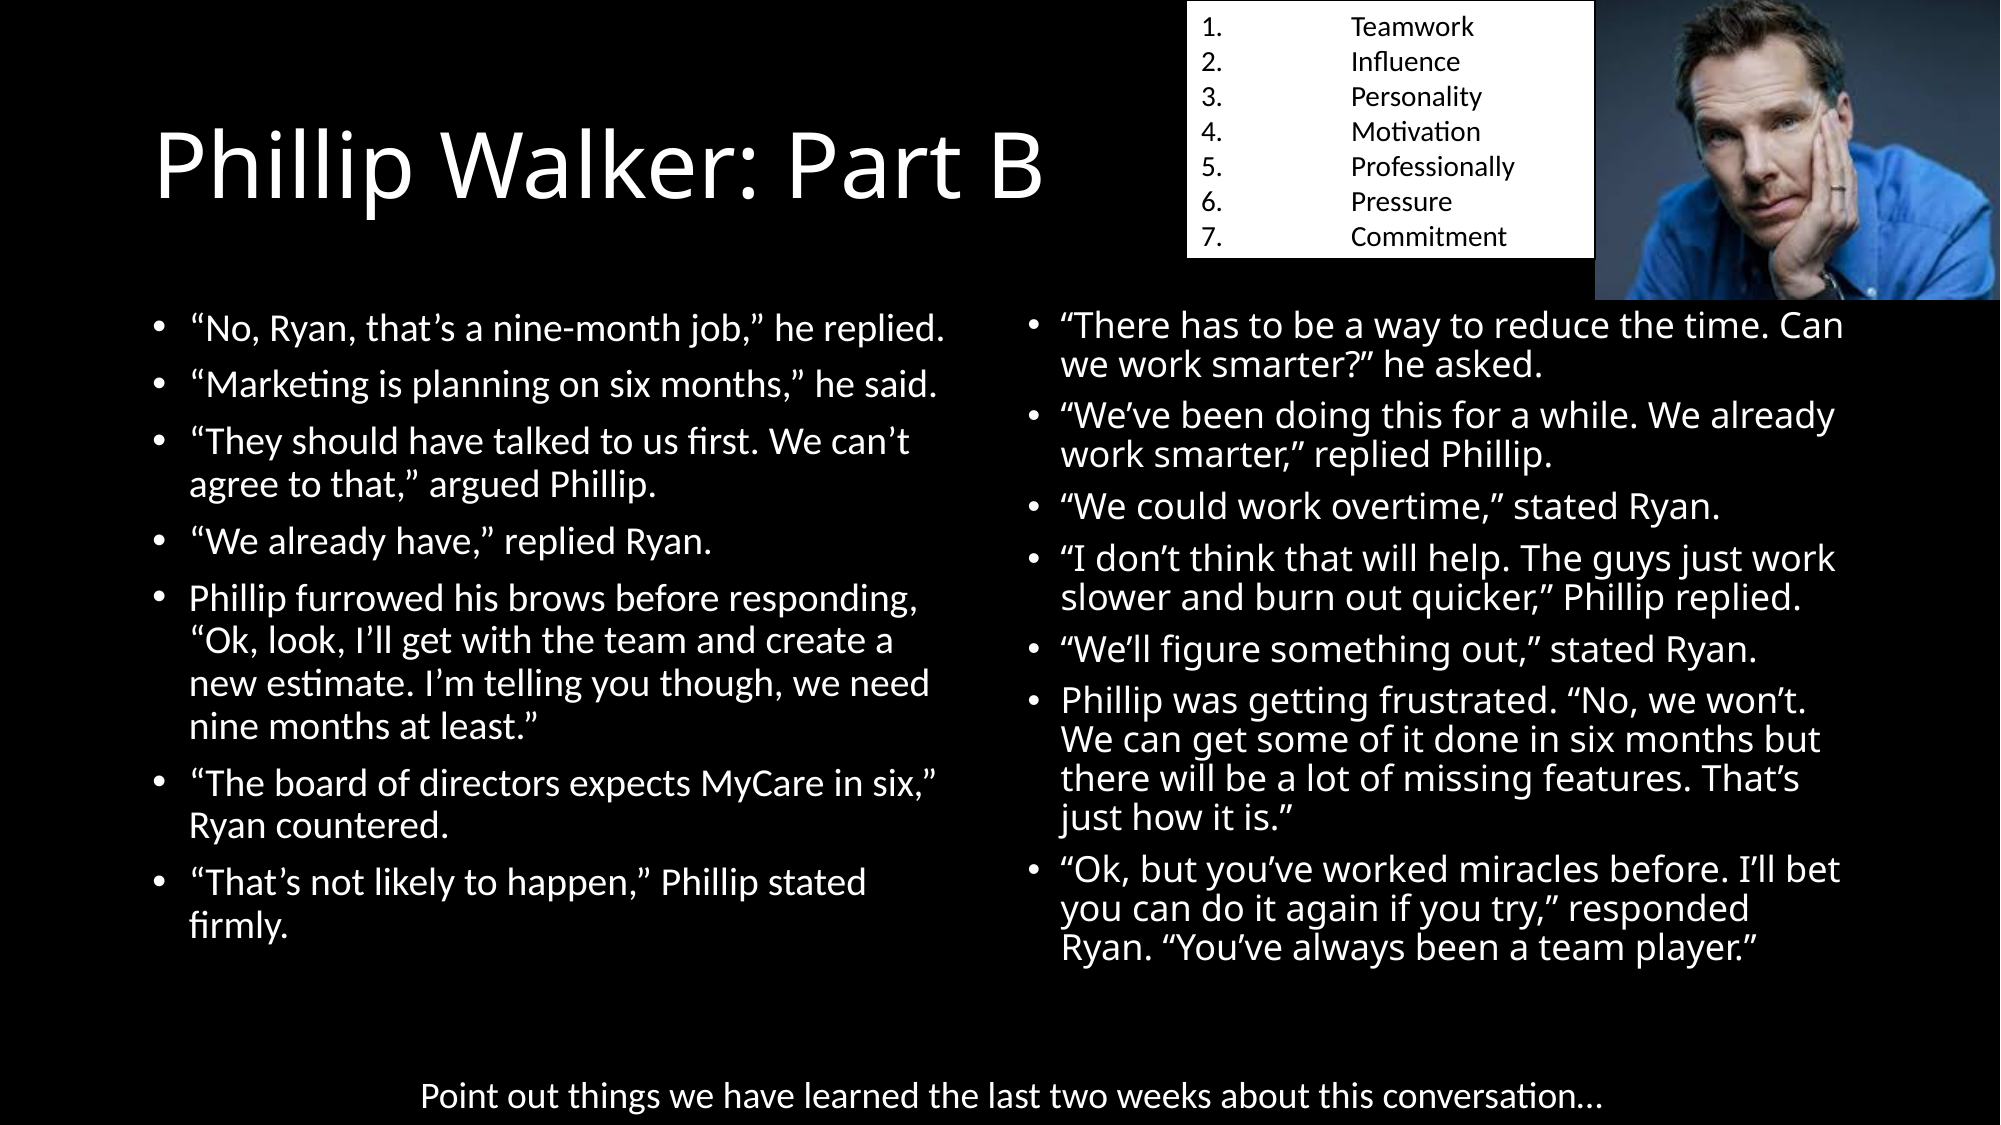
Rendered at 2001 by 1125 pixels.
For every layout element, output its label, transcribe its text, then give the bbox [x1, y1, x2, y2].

text_box Point out things we have learned the last two weeks about this conversation… [405, 1063, 1620, 1124]
title Phillip Walker: Part B [137, 59, 1595, 278]
picture [1595, 0, 2000, 300]
list “There has to be a way to reduce the time. Can we work smarter?” he asked. “We’ve been doing this for a while. We already work smarter,” replied Phillip. “We could work overtime,” stated Ryan. “I don’t think that will help. The guys just work slower and burn out quicker,” Phillip replied. “We’ll figure something out,” stated Ryan. Phillip was getting frustrated. “No, we won’t. We can get some of it done in six months but there will be a lot of missing features. That’s just how it is.” “Ok, but you’ve worked miracles before. I’ll bet you can do it again if you try,” responded Ryan. “You’ve always been a team player.” [1012, 299, 1863, 1014]
list “No, Ryan, that’s a nine-month job,” he replied. “Marketing is planning on six months,” he said. “They should have talked to us first. We can’t agree to that,” argued Phillip. “We already have,” replied Ryan. Phillip furrowed his brows before responding, “Ok, look, I’ll get with the team and create a new estimate. I’m telling you though, we need nine months at least.” “The board of directors expects MyCare in six,” Ryan countered. “That’s not likely to happen,” Phillip stated firmly. [137, 299, 988, 1014]
text_box 1. Teamwork 2. Influence 3. Personality 4. Motivation 5. Professionally 6. Pressure 7. Commitment [1185, 0, 1595, 260]
